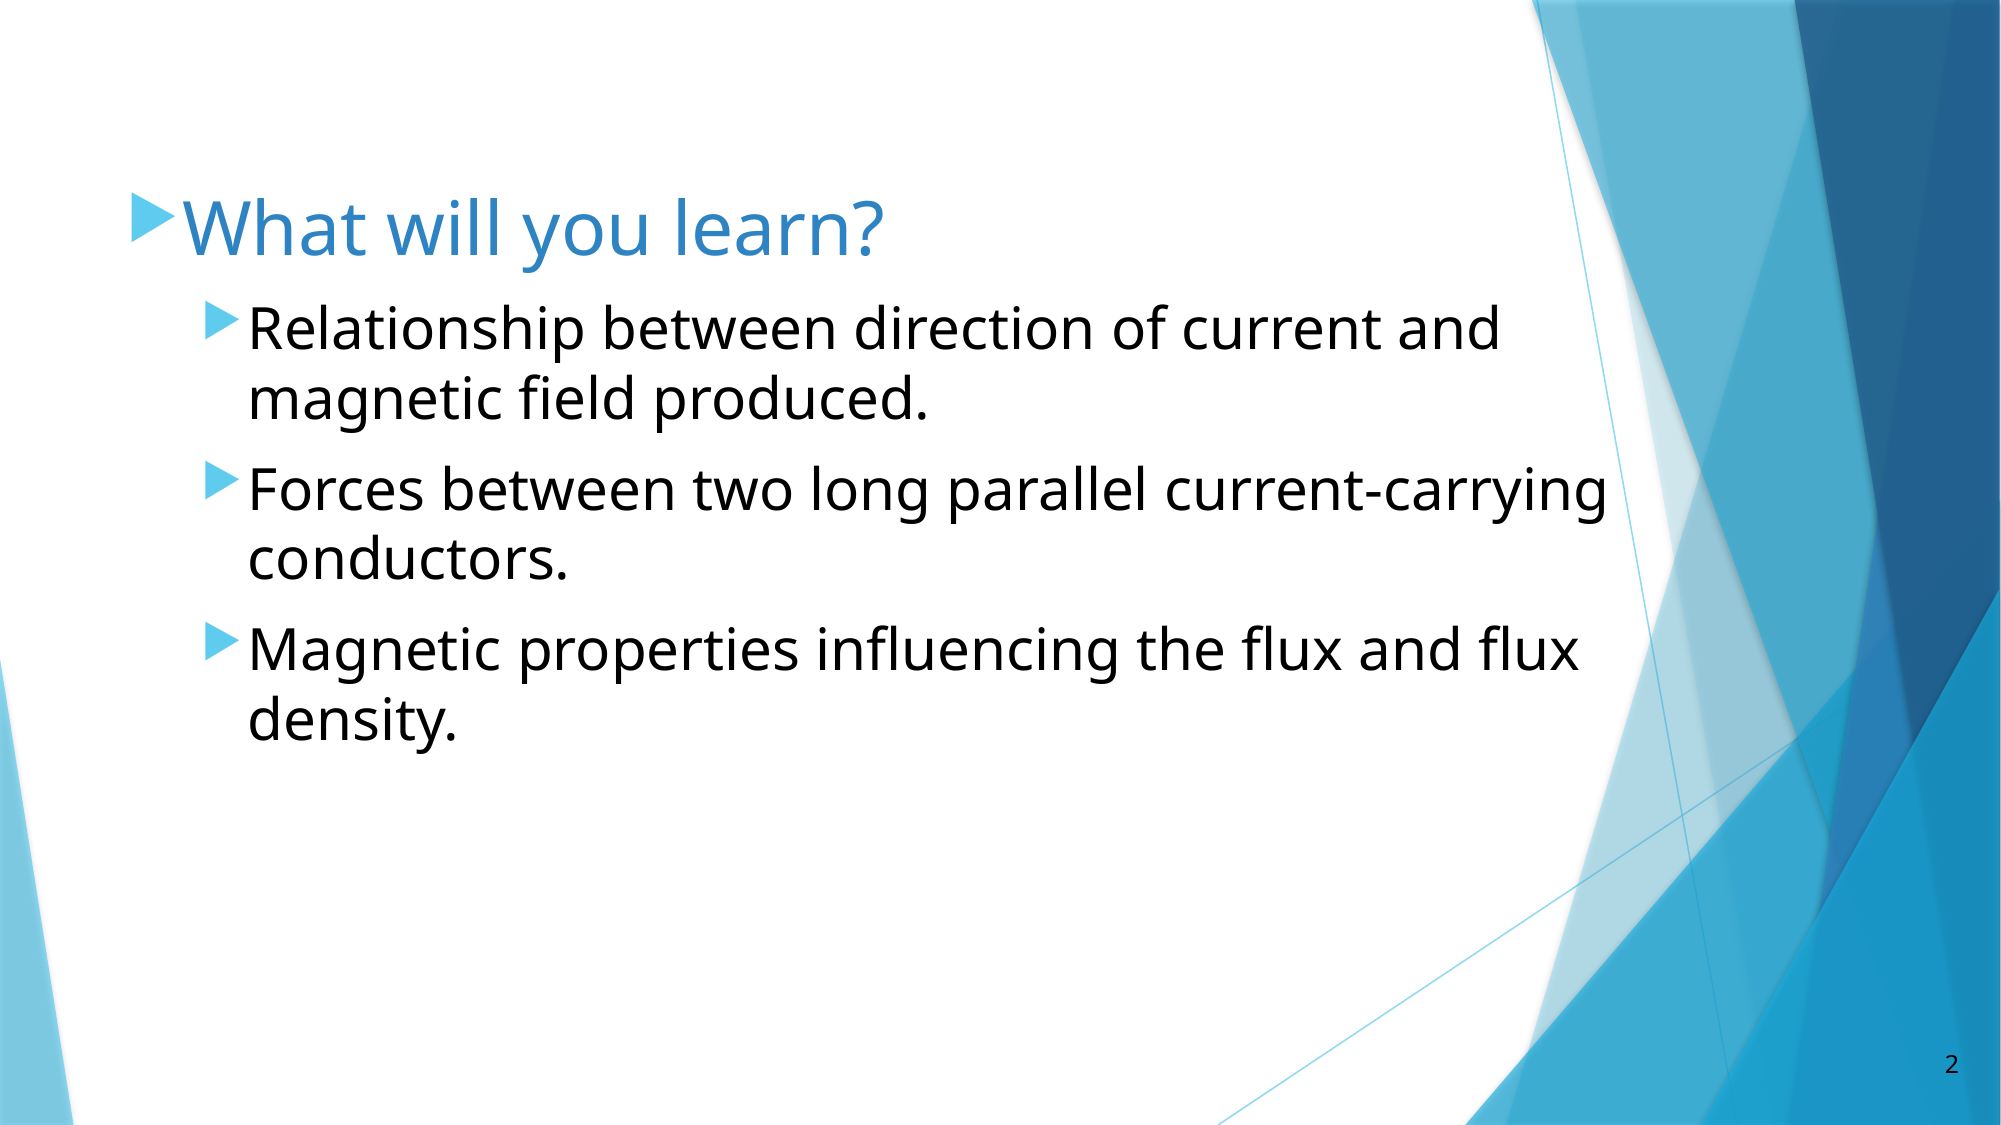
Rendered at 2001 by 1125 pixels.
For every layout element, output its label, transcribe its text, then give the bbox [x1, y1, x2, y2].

list What will you learn? Relationship between direction of current and magnetic field produced. Forces between two long parallel current-carrying conductors. Magnetic properties influencing the flux and flux density. [111, 172, 1764, 974]
slide_number 2 [1862, 1035, 1975, 1096]
